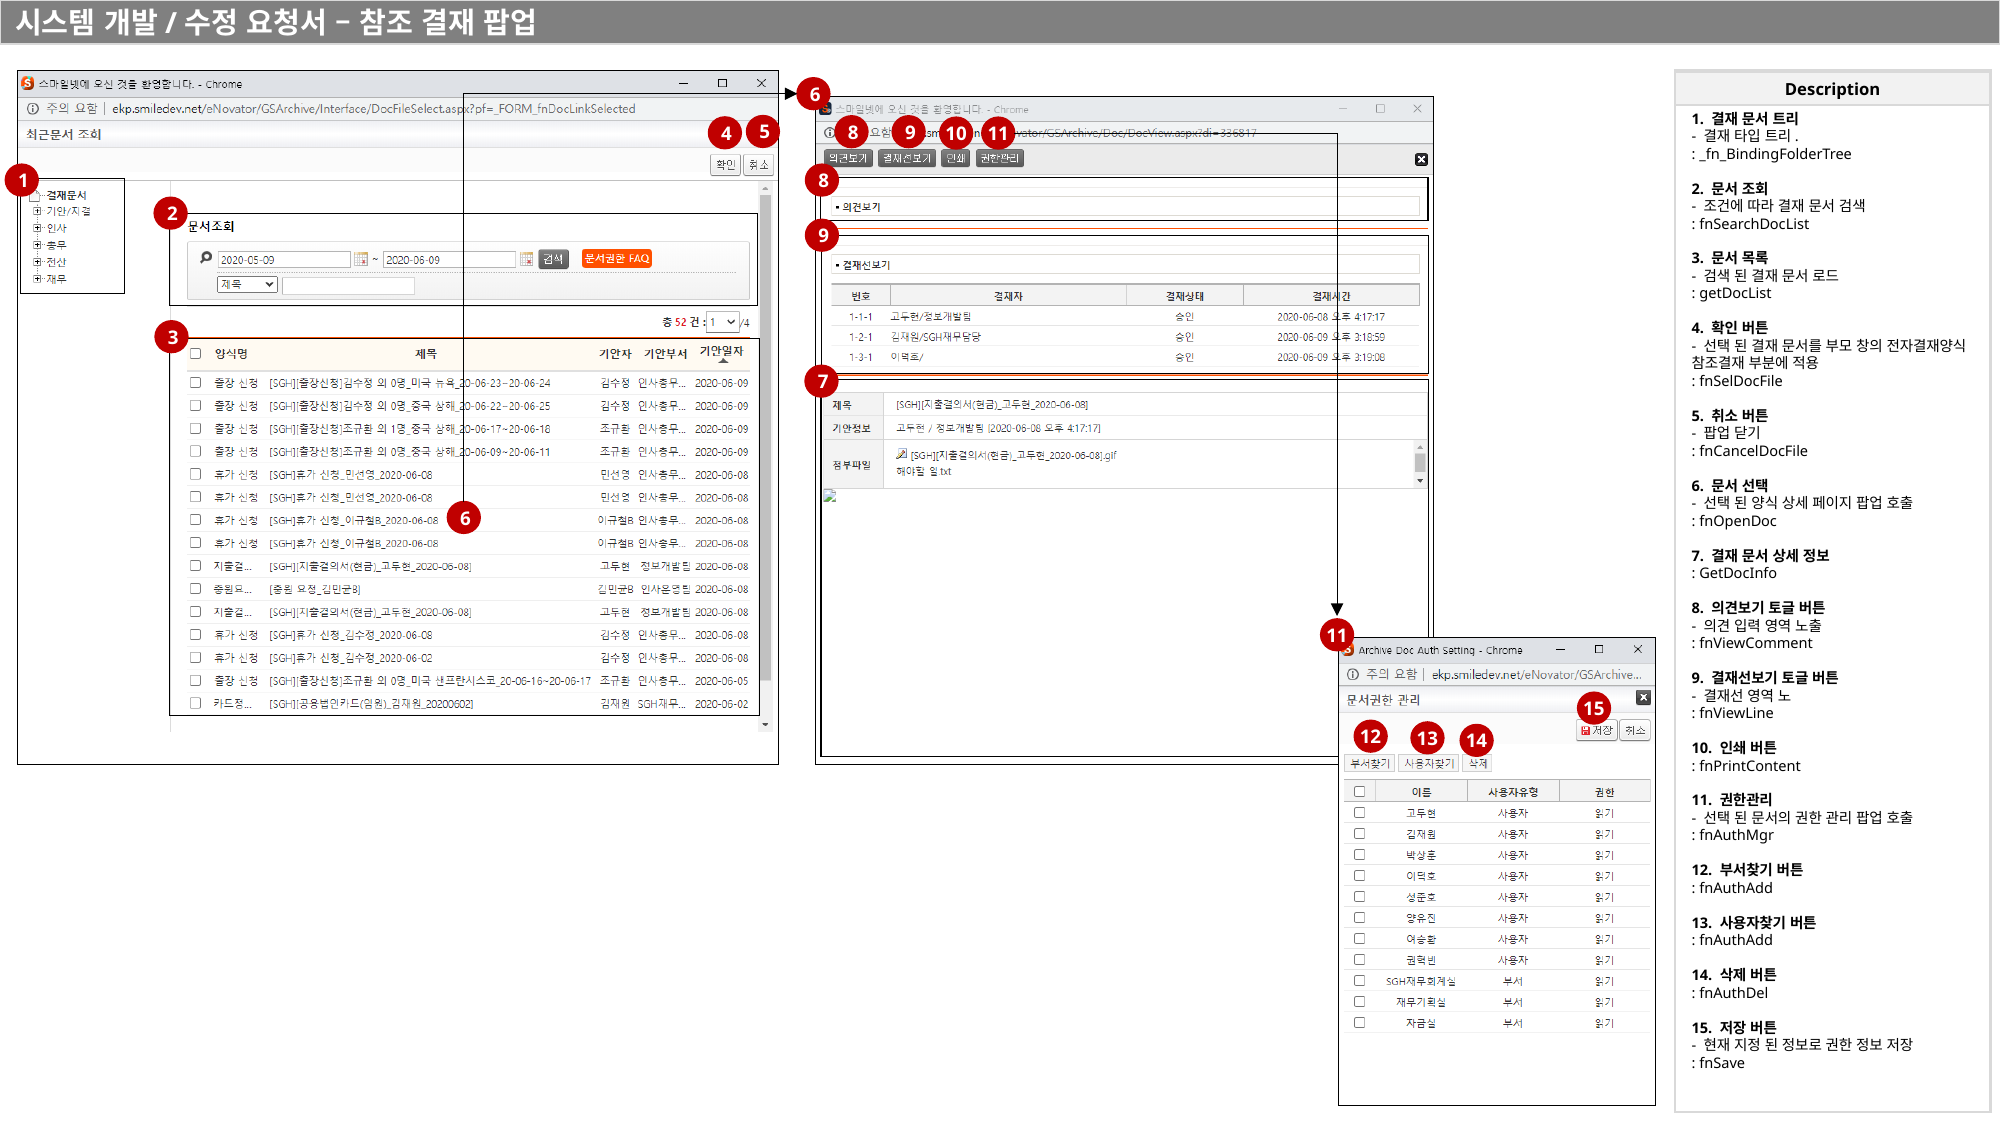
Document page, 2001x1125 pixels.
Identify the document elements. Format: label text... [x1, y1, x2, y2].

text_box 1. 결재 문서 트리 - 결재 타입 트리. : _fn_BindingFolderTree 2. 문서 조회 - 조건에 따라 결재 문서 검색 : fnSearchDocList 3. 문서 목록 - 검색 된 결재 문서 로드 : getDocList 4. 확인 버튼 - 선택 된 결재 문서를 부모 창의 전자결재양식 참조결재 부분에 적용 : fnSelDocFile 5. 취소 버튼 - 팝업 닫기 : fnCancelDocFile 6. 문서 선택 - 선택 된 양식 상세 페이지 팝업 호출 : fnOpenDoc 7. 결재 문서 상세 정보 : GetDocInfo 8. 의견보기 토글 버튼 - 의견 입력 영역 노출 : fnViewComment 9. 결재선보기 토글 버튼 - 결재선 영역 노 : fnViewLine 10. 인쇄 버튼 : fnPrintContent 11. 권한관리 - 선택 된 문서의 권한 관리 팝업 호출 : fnAuthMgr 12. 부서찾기 버튼 : fnAuthAdd 13. 사용자찾기 버튼 : fnAuthAdd 14. 삭제 버튼 : fnAuthDel 15. 저장 버튼 - 현재 지정 된 정보로 권한 정보 저장 : fnSave [1676, 102, 1991, 1079]
text_box 시스템 개발/수정 요청서 – 참조 결재 팝업 [0, 0, 2000, 45]
picture [815, 96, 1656, 1106]
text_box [1014, 132, 1338, 616]
picture [17, 70, 780, 765]
text_box Description [1674, 71, 1992, 106]
text_box [1674, 106, 1992, 1113]
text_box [426, 131, 835, 465]
text_box 6 [797, 78, 830, 110]
text_box 1 [5, 165, 17, 195]
